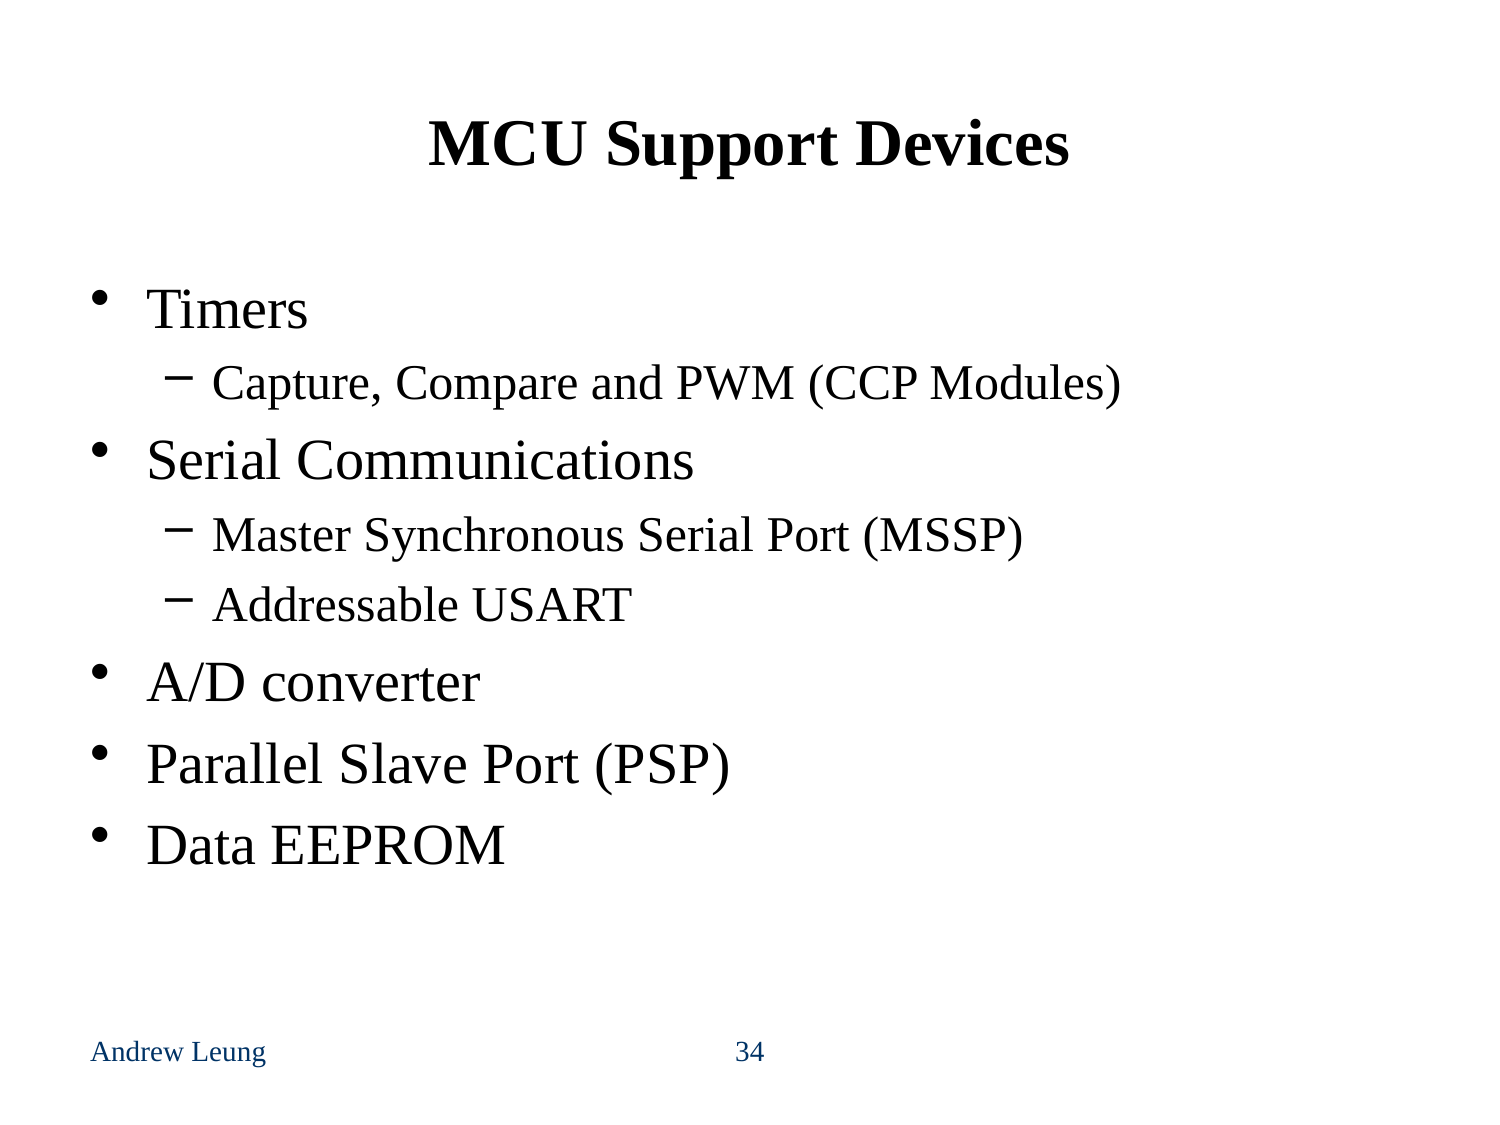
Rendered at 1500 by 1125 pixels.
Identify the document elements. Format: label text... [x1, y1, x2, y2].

footer Andrew Leung [74, 1024, 426, 1103]
slide_number 34 [512, 1024, 988, 1103]
title MCU Support Devices [75, 45, 1425, 233]
list Timers Capture, Compare and PWM (CCP Modules) Serial Communications Master Synchronous Serial Port (MSSP) Addressable USART A/D converter Parallel Slave Port (PSP) Data EEPROM [75, 262, 1425, 1005]
